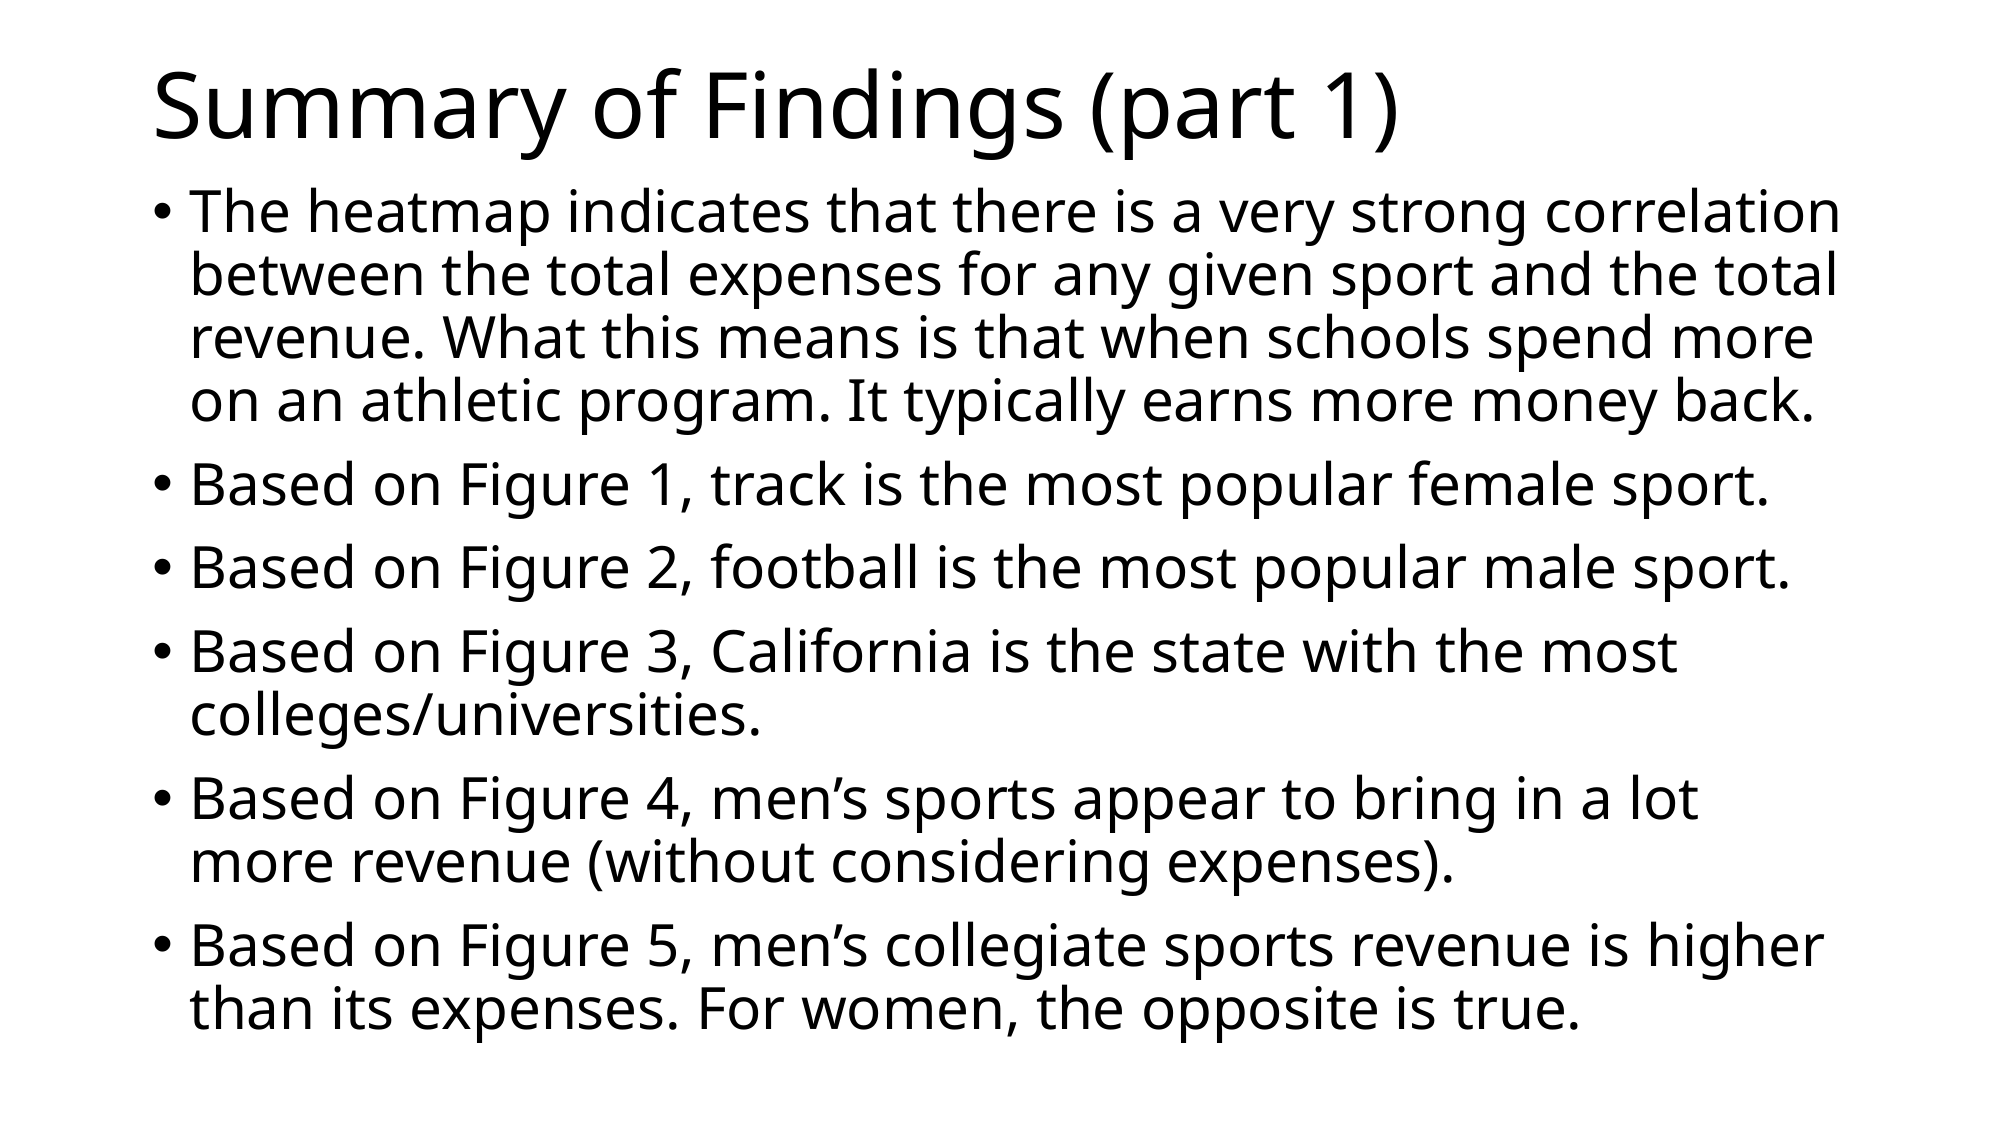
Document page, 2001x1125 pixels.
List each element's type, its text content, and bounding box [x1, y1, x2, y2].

title Summary of Findings (part 1) [137, 0, 1863, 174]
list The heatmap indicates that there is a very strong correlation between the total expenses for any given sport and the total revenue. What this means is that when schools spend more on an athletic program. It typically earns more money back. Based on Figure 1, track is the most popular female sport. Based on Figure 2, football is the most popular male sport. Based on Figure 3, California is the state with the most colleges/universities. Based on Figure 4, men’s sports appear to bring in a lot more revenue (without considering expenses). Based on Figure 5, men’s collegiate sports revenue is higher than its expenses. For women, the opposite is true. [137, 174, 1863, 1065]
